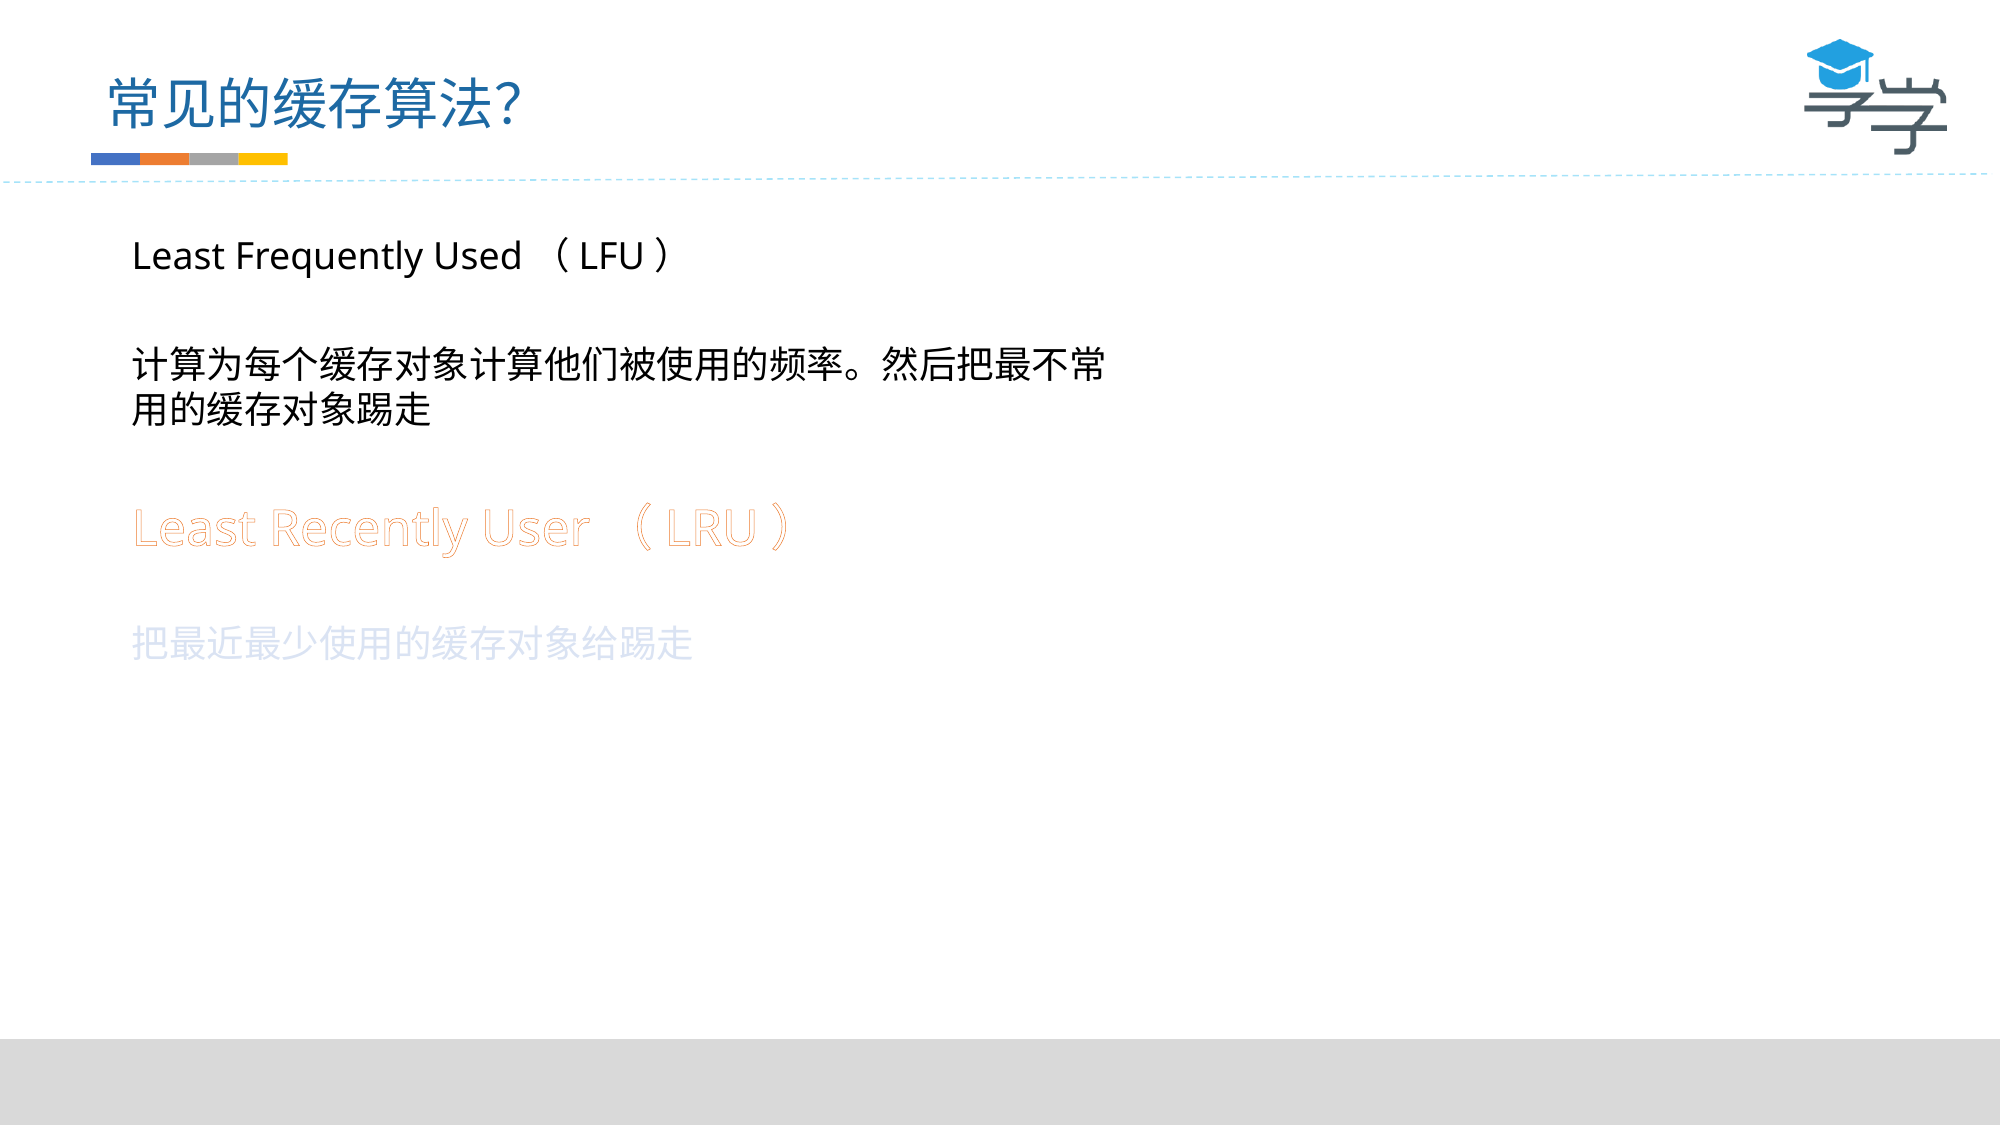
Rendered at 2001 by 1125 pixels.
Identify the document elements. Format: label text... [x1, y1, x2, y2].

text_box 常见的缓存算法？ [91, 61, 830, 144]
text_box 计算为每个缓存对象计算他们被使用的频率。然后把最不常用的缓存对象踢走 [116, 333, 1142, 439]
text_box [0, 173, 1993, 183]
picture [1799, 20, 1952, 173]
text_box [90, 152, 288, 166]
text_box 把最近最少使用的缓存对象给踢走 [116, 612, 717, 673]
text_box Least Frequently Used（LFU） [116, 224, 719, 285]
text_box Least Recently User（LRU） [116, 488, 1042, 563]
